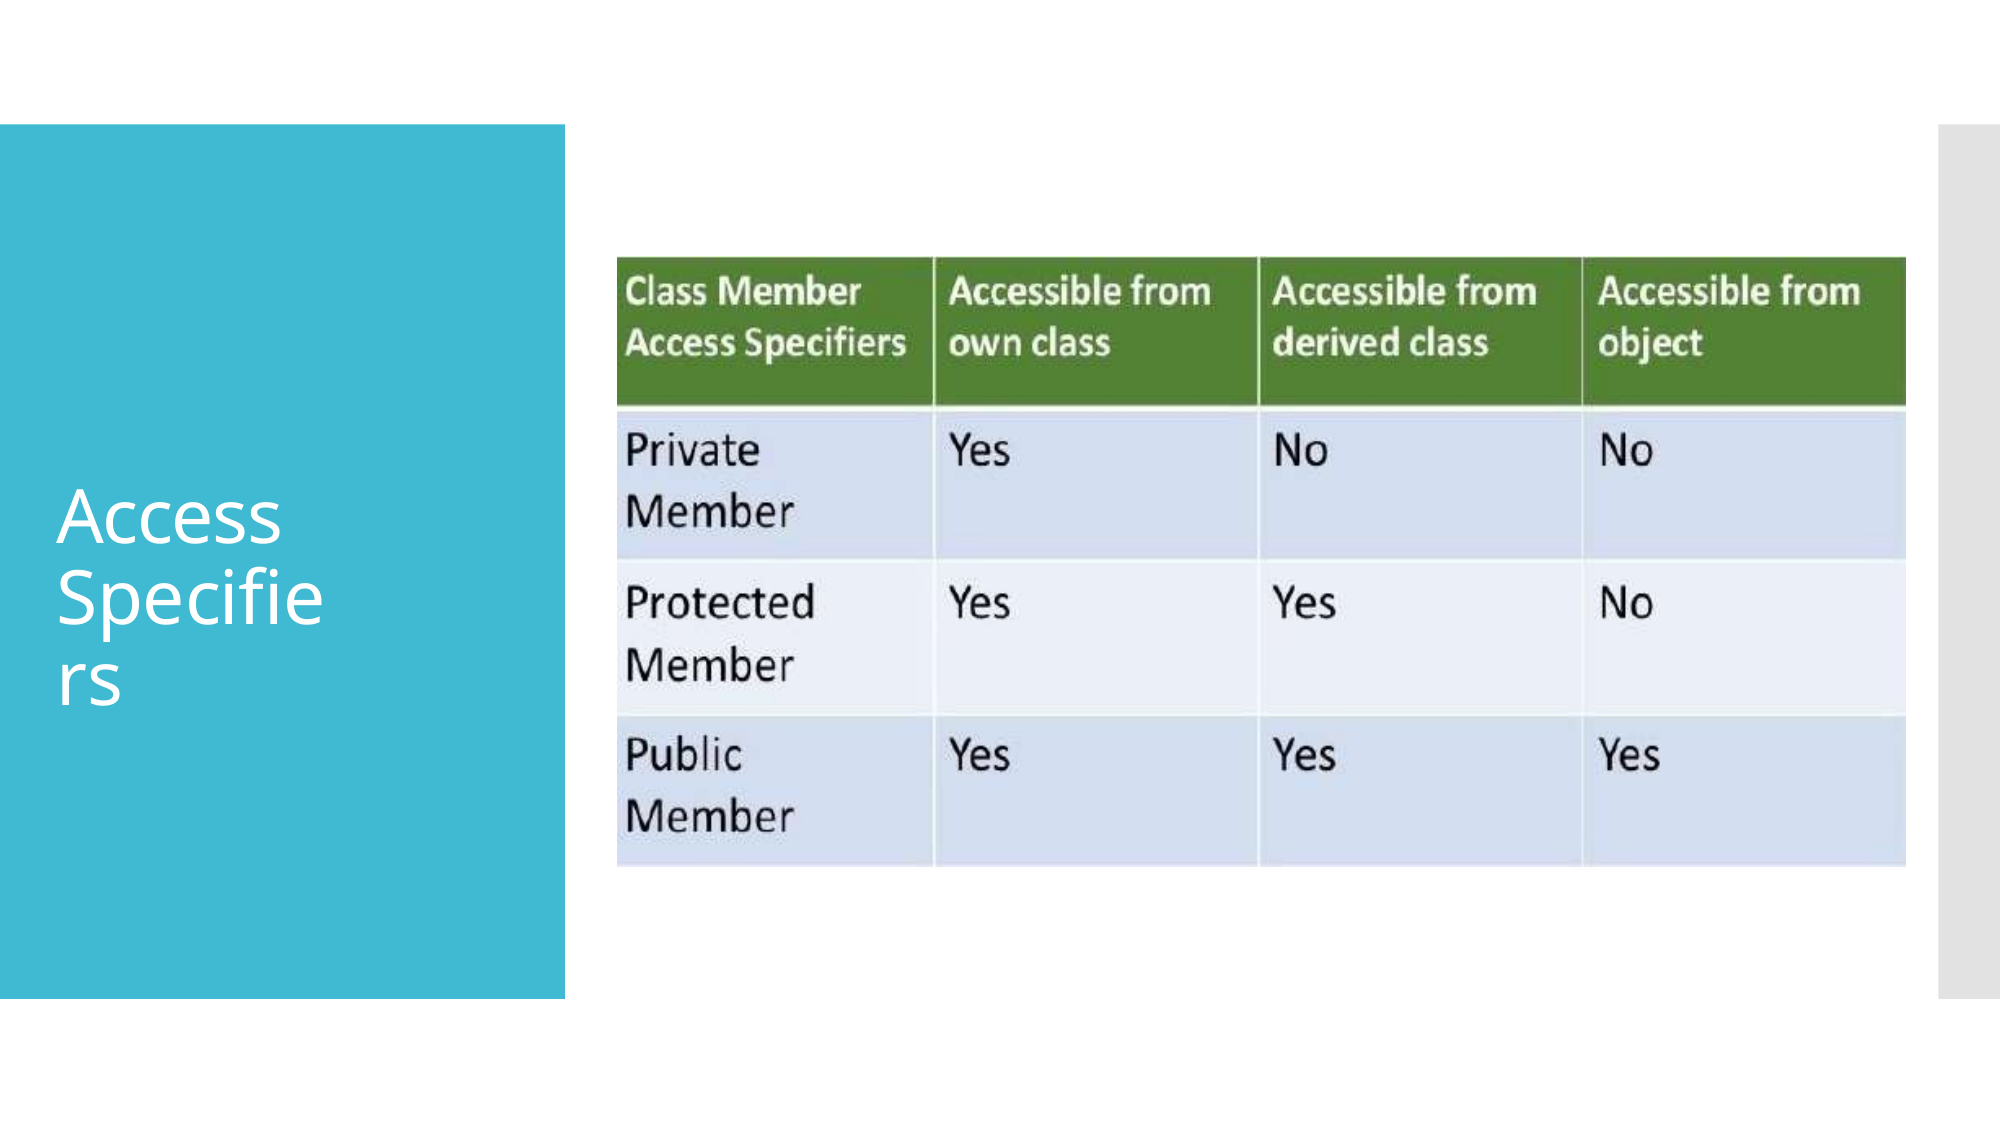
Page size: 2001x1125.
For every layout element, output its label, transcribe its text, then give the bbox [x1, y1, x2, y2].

picture [616, 256, 1906, 867]
title Access Specifiers [54, 464, 349, 721]
